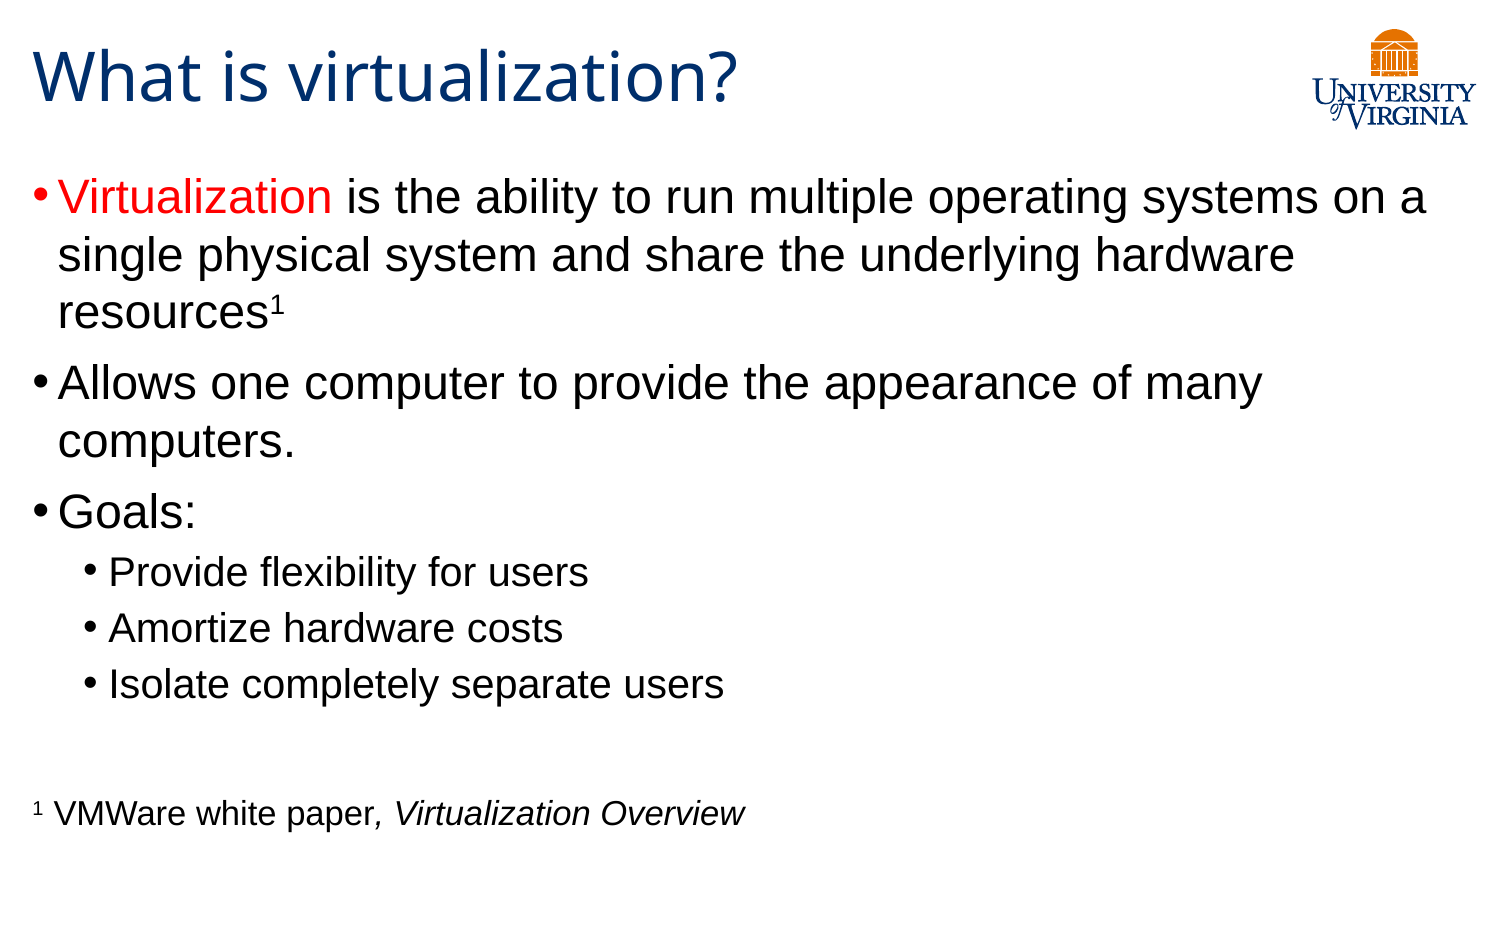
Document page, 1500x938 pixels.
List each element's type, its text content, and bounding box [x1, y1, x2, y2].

title What is virtualization? [17, 14, 1297, 145]
list Virtualization is the ability to run multiple operating systems on a single physical system and share the underlying hardware resources1 Allows one computer to provide the appearance of many computers. Goals: Provide flexibility for users Amortize hardware costs Isolate completely separate users 1 VMWare white paper, Virtualization Overview [17, 157, 1483, 845]
